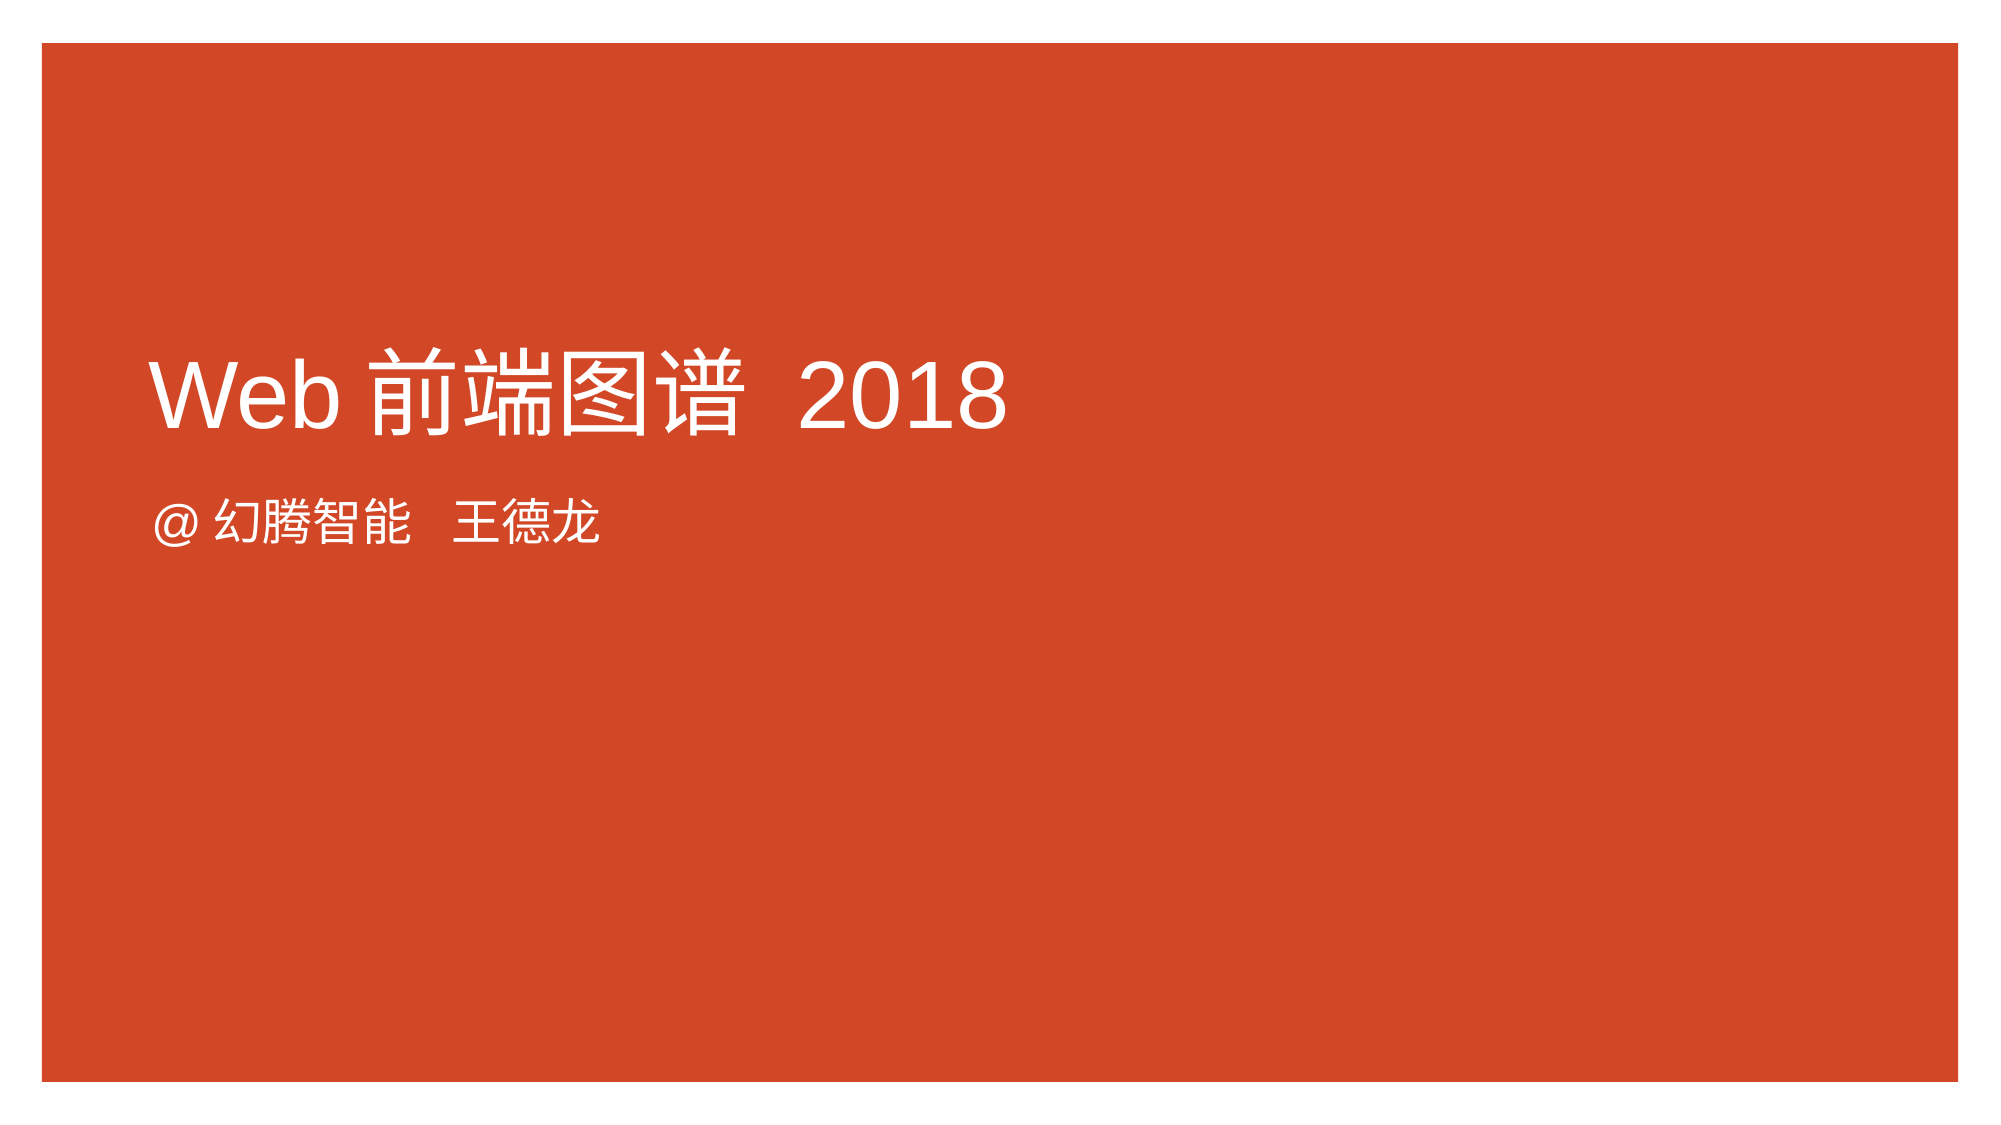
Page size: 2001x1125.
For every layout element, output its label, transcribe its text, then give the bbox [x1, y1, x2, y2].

subtitle @幻腾智能 王德龙 [135, 481, 1708, 668]
title Web前端图谱 2018 [133, 190, 1706, 583]
